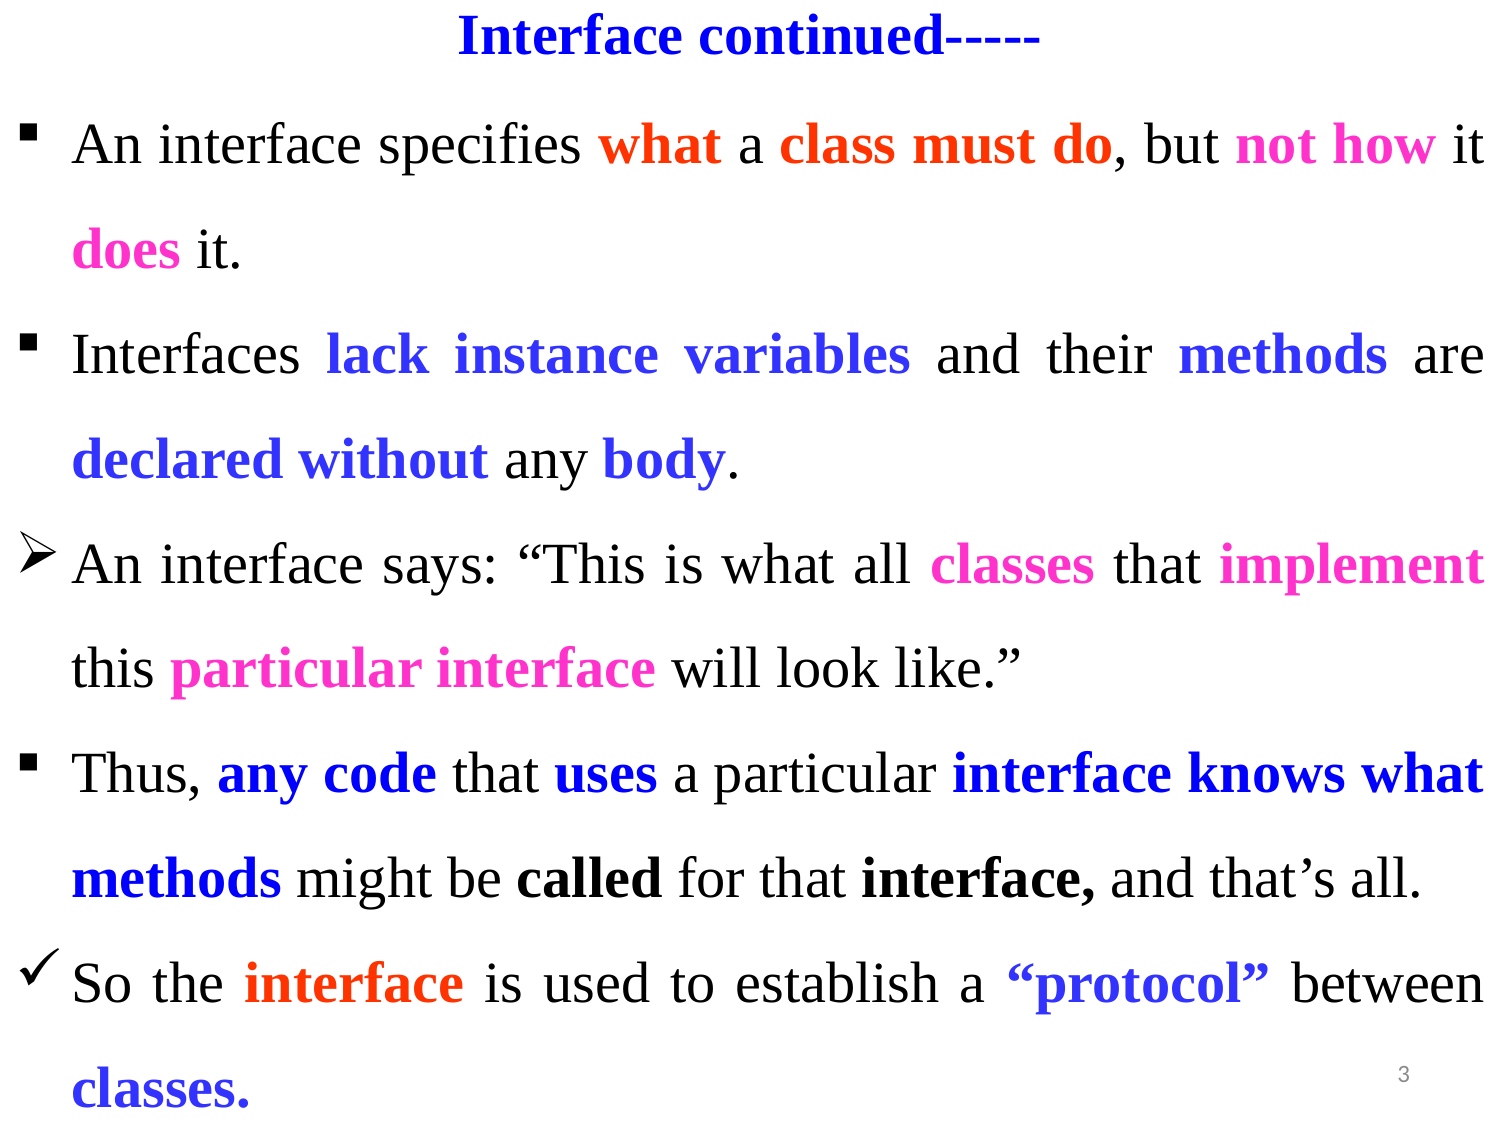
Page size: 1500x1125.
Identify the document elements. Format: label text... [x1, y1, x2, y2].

slide_number 3 [1074, 1042, 1425, 1103]
title Interface continued----- [75, 0, 1425, 62]
list An interface specifies what a class must do, but not how it does it. Interfaces lack instance variables and their methods are declared without any body. An interface says: “This is what all classes that implement this particular interface will look like.” Thus, any code that uses a particular interface knows what methods might be called for that interface, and that’s all. So the interface is used to establish a “protocol” between classes. [0, 62, 1500, 1103]
